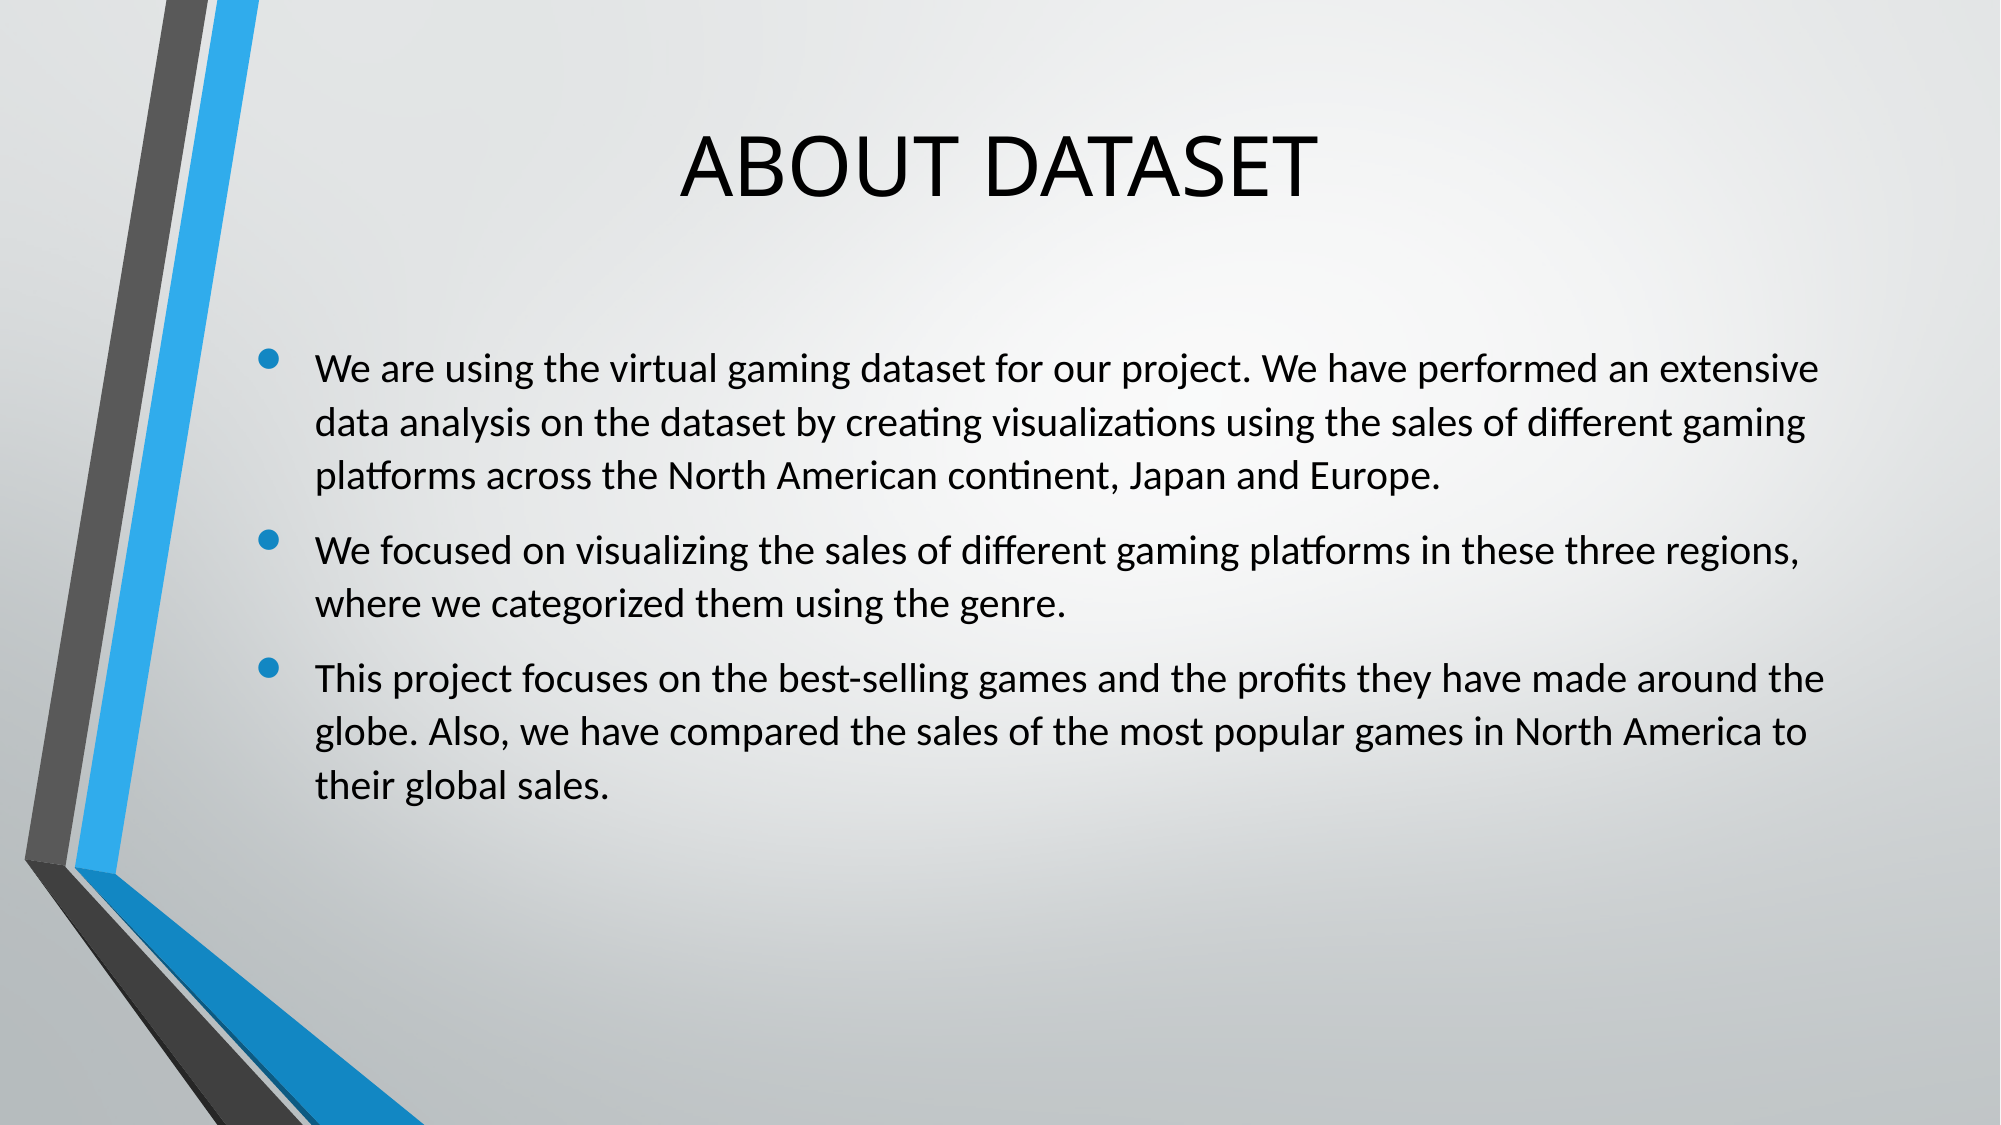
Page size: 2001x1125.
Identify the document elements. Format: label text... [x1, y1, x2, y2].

title ABOUT DATASET [178, 105, 1822, 221]
list We are using the virtual gaming dataset for our project. We have performed an extensive data analysis on the dataset by creating visualizations using the sales of different gaming platforms across the North American continent, Japan and Europe. We focused on visualizing the sales of different gaming platforms in these three regions, where we categorized them using the genre. This project focuses on the best-selling games and the profits they have made around the globe. Also, we have compared the sales of the most popular games in North America to their global sales. [243, 163, 1887, 1081]
